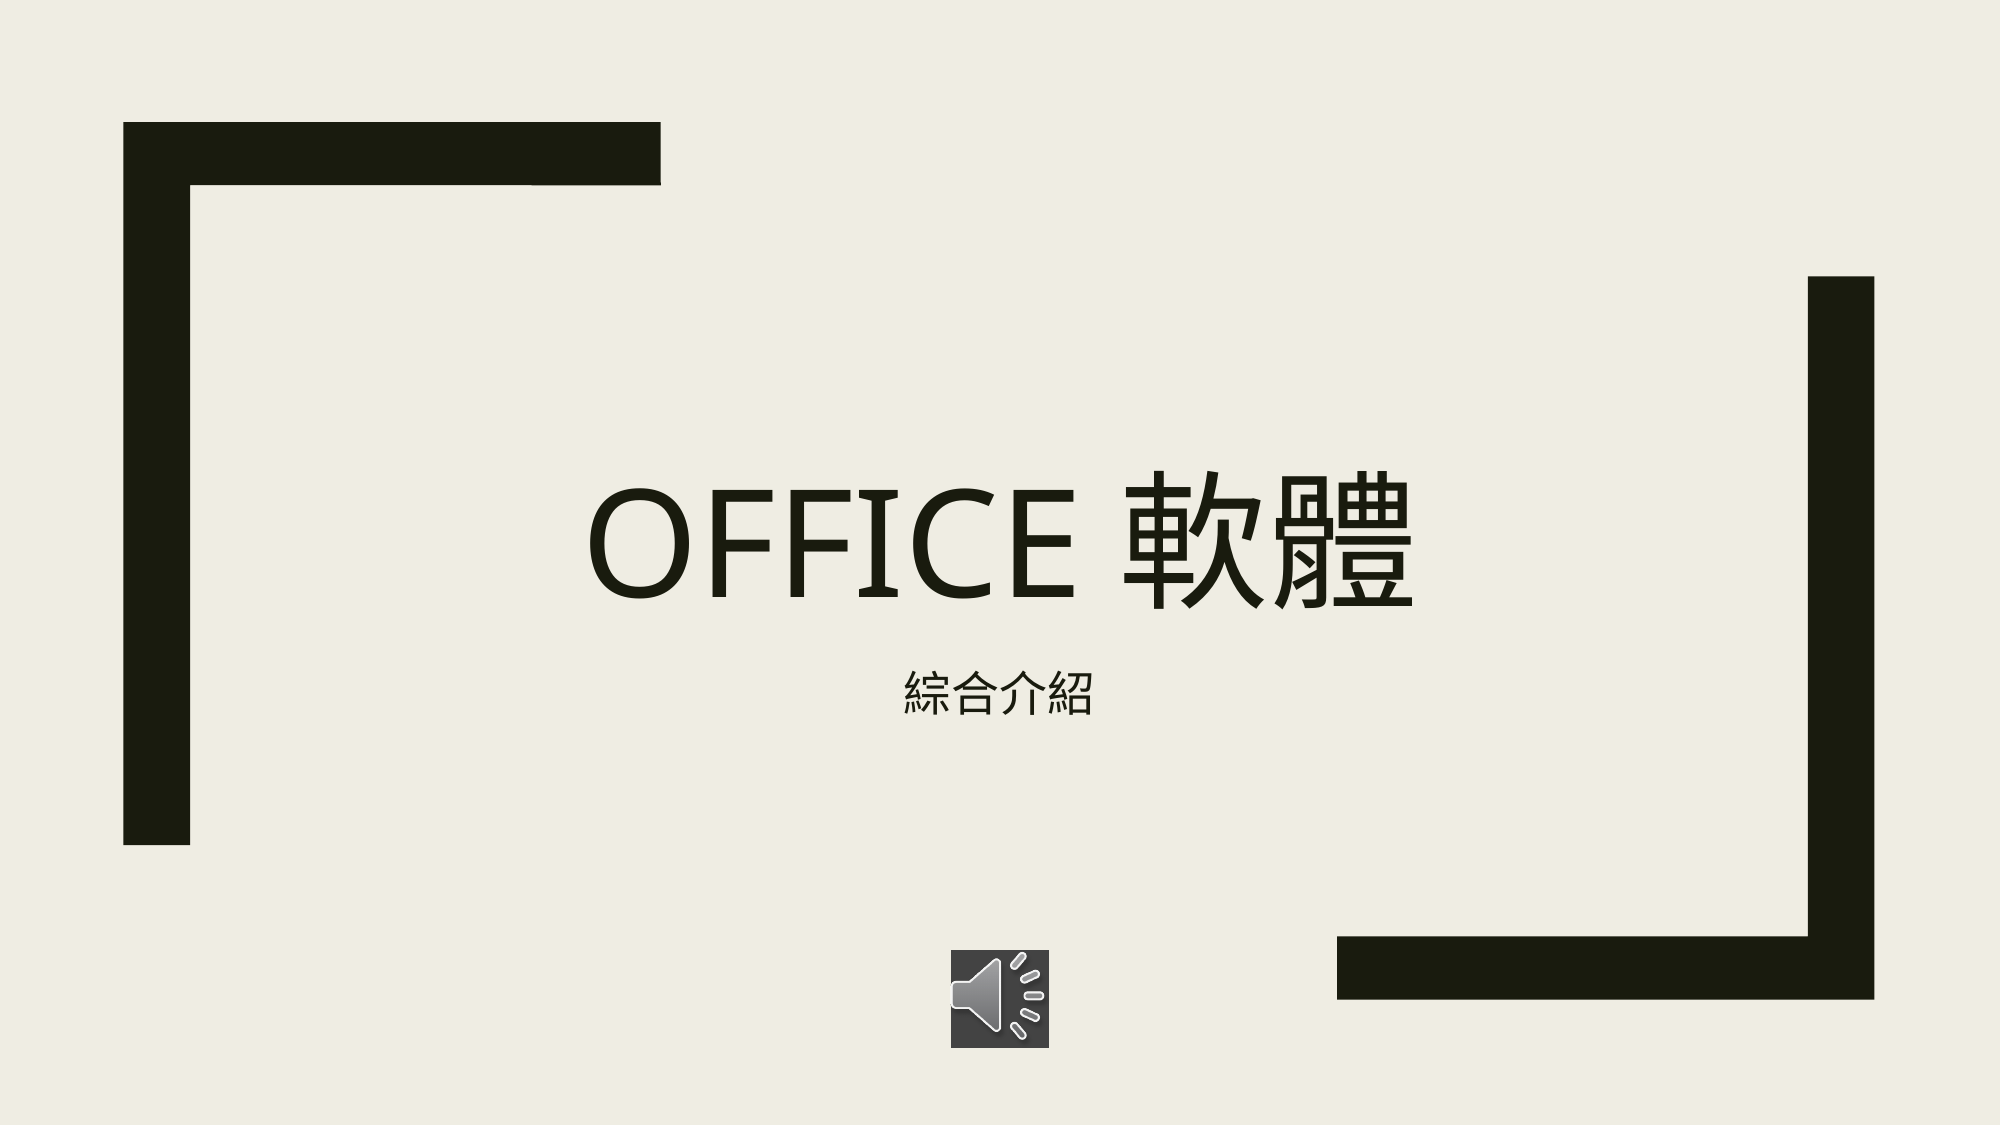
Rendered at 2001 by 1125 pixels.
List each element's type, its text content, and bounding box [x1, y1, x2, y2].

title Office軟體 [314, 293, 1686, 638]
subtitle 綜合介紹 [439, 649, 1561, 828]
picture [949, 948, 1050, 1049]
